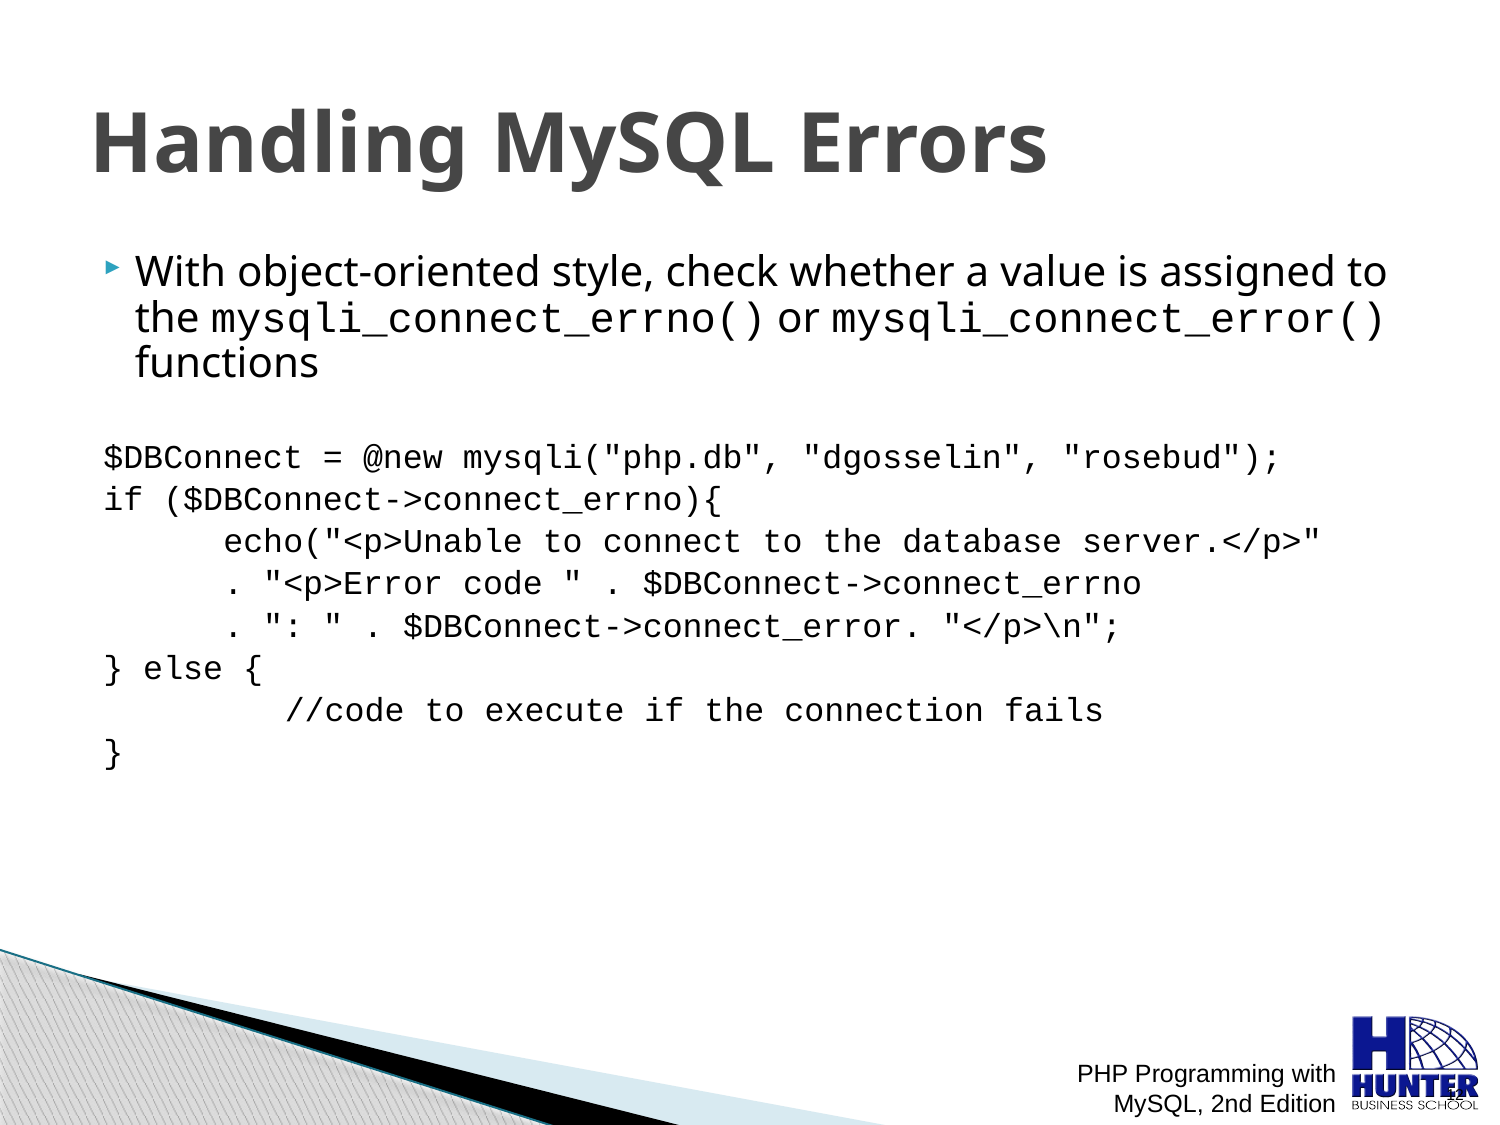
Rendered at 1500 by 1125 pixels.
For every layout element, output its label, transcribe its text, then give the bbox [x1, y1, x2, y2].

footer PHP Programming with MySQL, 2nd Edition [1043, 1038, 1352, 1125]
picture [1352, 1016, 1479, 1111]
list With object-oriented style, check whether a value is assigned to the mysqli_connect_errno() or mysqli_connect_error() functions $DBConnect = @new mysqli("php.db", "dgosselin", "rosebud"); if ($DBConnect->connect_errno){ echo("<p>Unable to connect to the database server.</p>" . "<p>Error code " . $DBConnect->connect_errno . ": " . $DBConnect->connect_error. "</p>\n"; } else { //code to execute if the connection fails } [75, 243, 1425, 986]
slide_number 12 [1418, 1051, 1479, 1112]
title Handling MySQL Errors [75, 45, 1425, 233]
